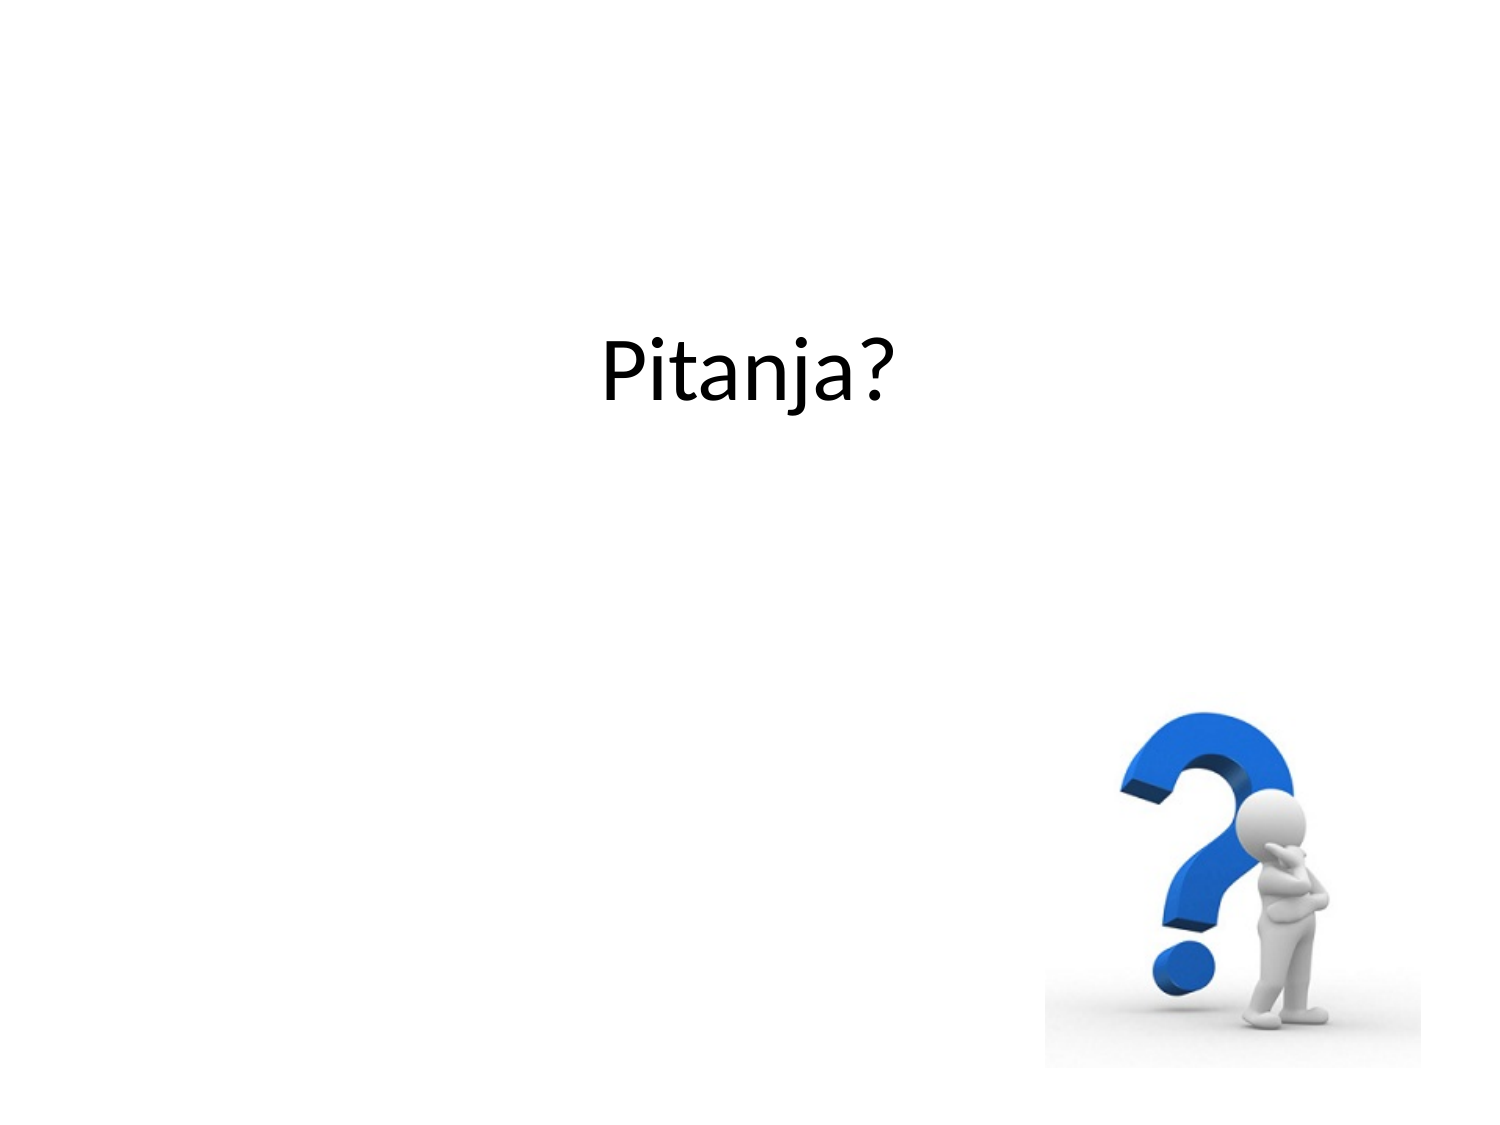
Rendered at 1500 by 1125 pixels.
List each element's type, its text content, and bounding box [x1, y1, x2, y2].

picture [1045, 692, 1421, 1068]
title Pitanja? [112, 243, 1388, 485]
